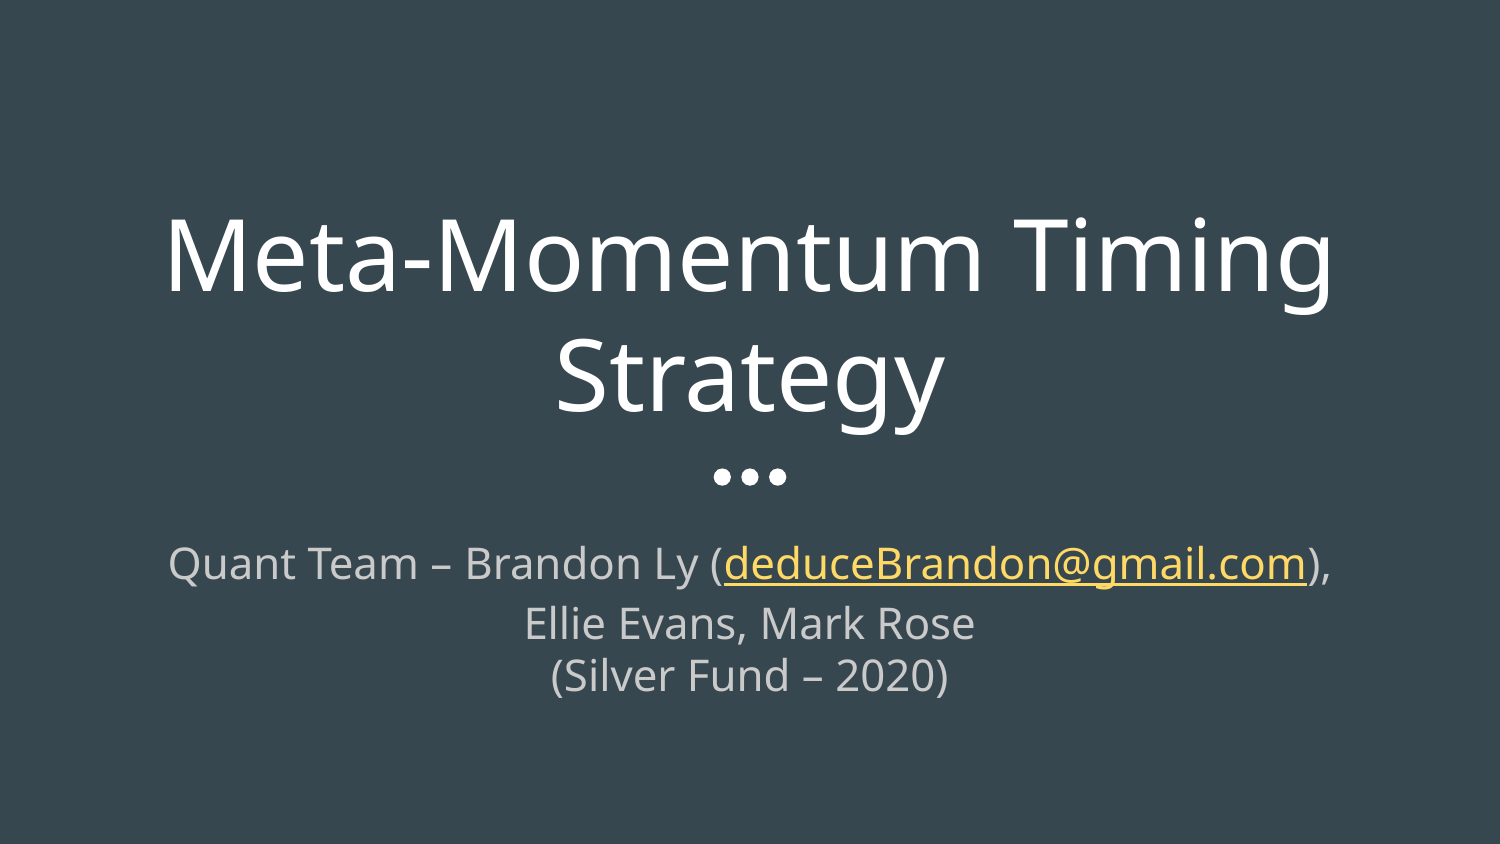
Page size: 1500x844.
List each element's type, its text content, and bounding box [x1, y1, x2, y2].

subtitle Quant Team – Brandon Ly (deduceBrandon@gmail.com), Ellie Evans, Mark Rose (Silver Fund – 2020) [110, 520, 1390, 651]
title Meta-Momentum Timing Strategy [110, 162, 1390, 447]
